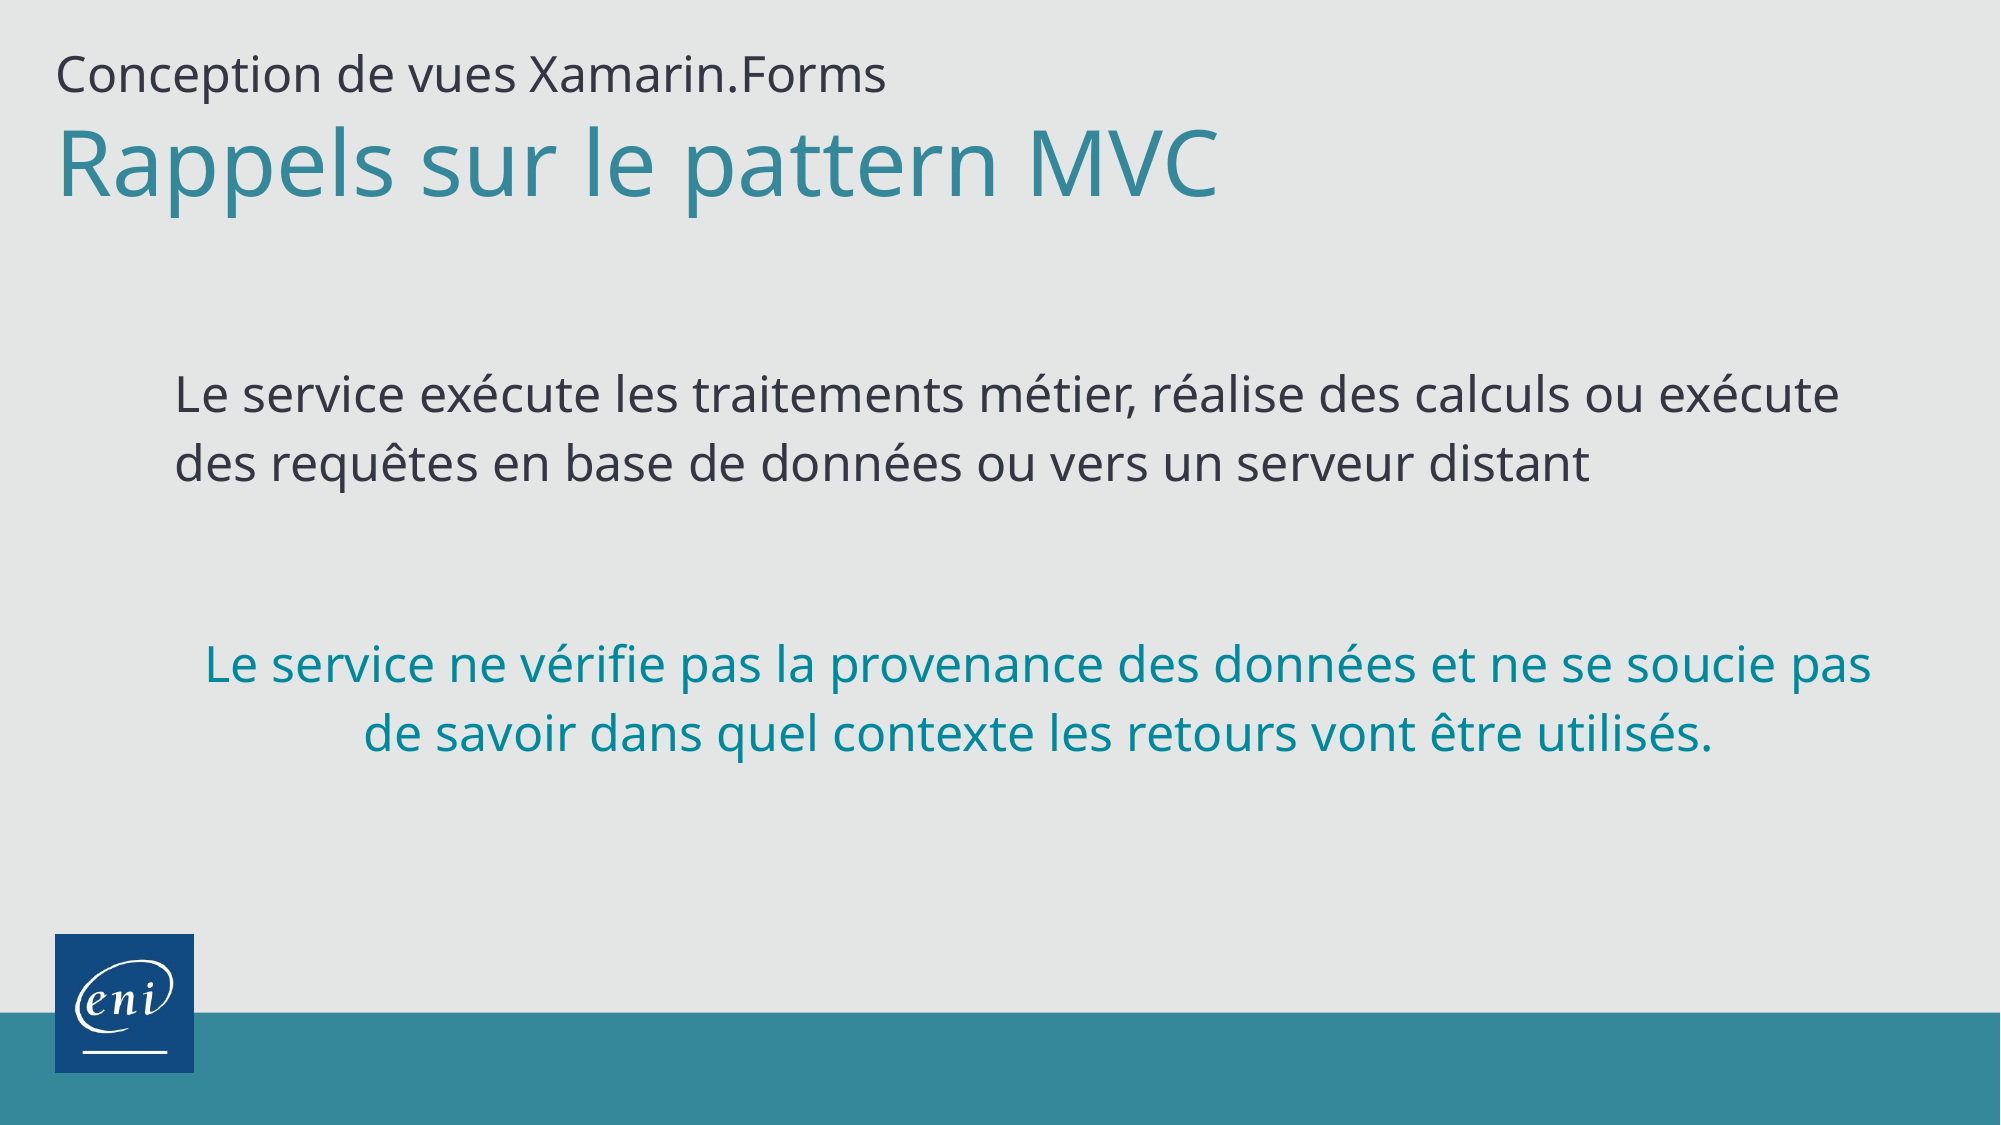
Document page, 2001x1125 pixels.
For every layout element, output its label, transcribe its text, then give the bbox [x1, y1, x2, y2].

text_box Conception de vues Xamarin.Forms [55, 31, 1952, 103]
text_box Rappels sur le pattern MVC [55, 104, 1952, 303]
picture [55, 934, 194, 1073]
text_box Le service exécute les traitements métier, réalise des calculs ou exécute des requêtes en base de données ou vers un serveur distant Le service ne vérifie pas la provenance des données et ne se soucie pas de savoir dans quel contexte les retours vont être utilisés. [160, 346, 1919, 769]
